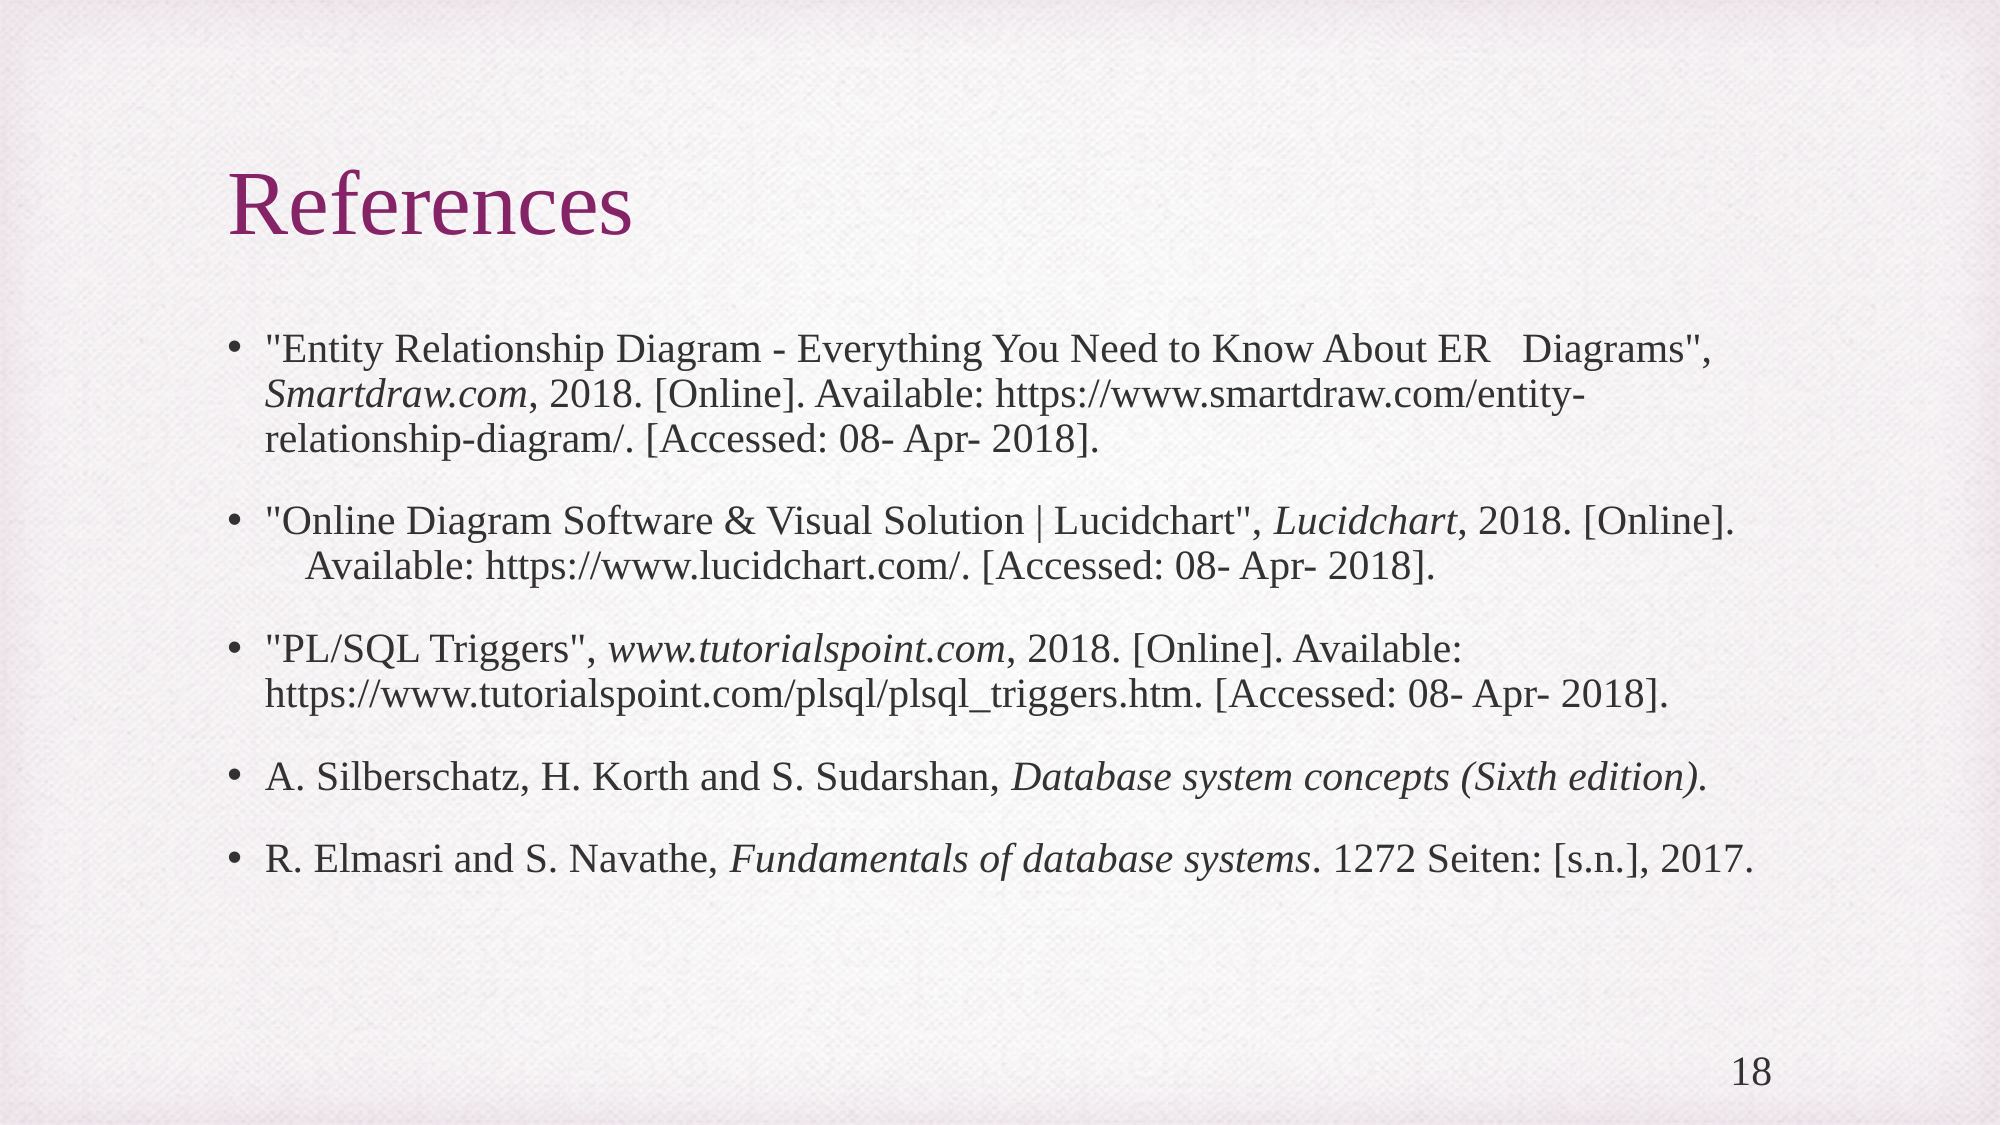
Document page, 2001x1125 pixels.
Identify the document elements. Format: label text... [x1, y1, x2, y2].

list "Entity Relationship Diagram - Everything You Need to Know About ER Diagrams", Smartdraw.com, 2018. [Online]. Available: https://www.smartdraw.com/entity-relationship-diagram/. [Accessed: 08- Apr- 2018]. "Online Diagram Software & Visual Solution | Lucidchart", Lucidchart, 2018. [Online]. Available: https://www.lucidchart.com/. [Accessed: 08- Apr- 2018]. "PL/SQL Triggers", www.tutorialspoint.com, 2018. [Online]. Available: https://www.tutorialspoint.com/plsql/plsql_triggers.htm. [Accessed: 08- Apr- 2018]. A. Silberschatz, H. Korth and S. Sudarshan, Database system concepts (Sixth edition). R. Elmasri and S. Navathe, Fundamentals of database systems. 1272 Seiten: [s.n.], 2017. [212, 318, 1788, 1013]
slide_number 18 [1607, 1049, 1788, 1088]
title References [212, 59, 1788, 263]
